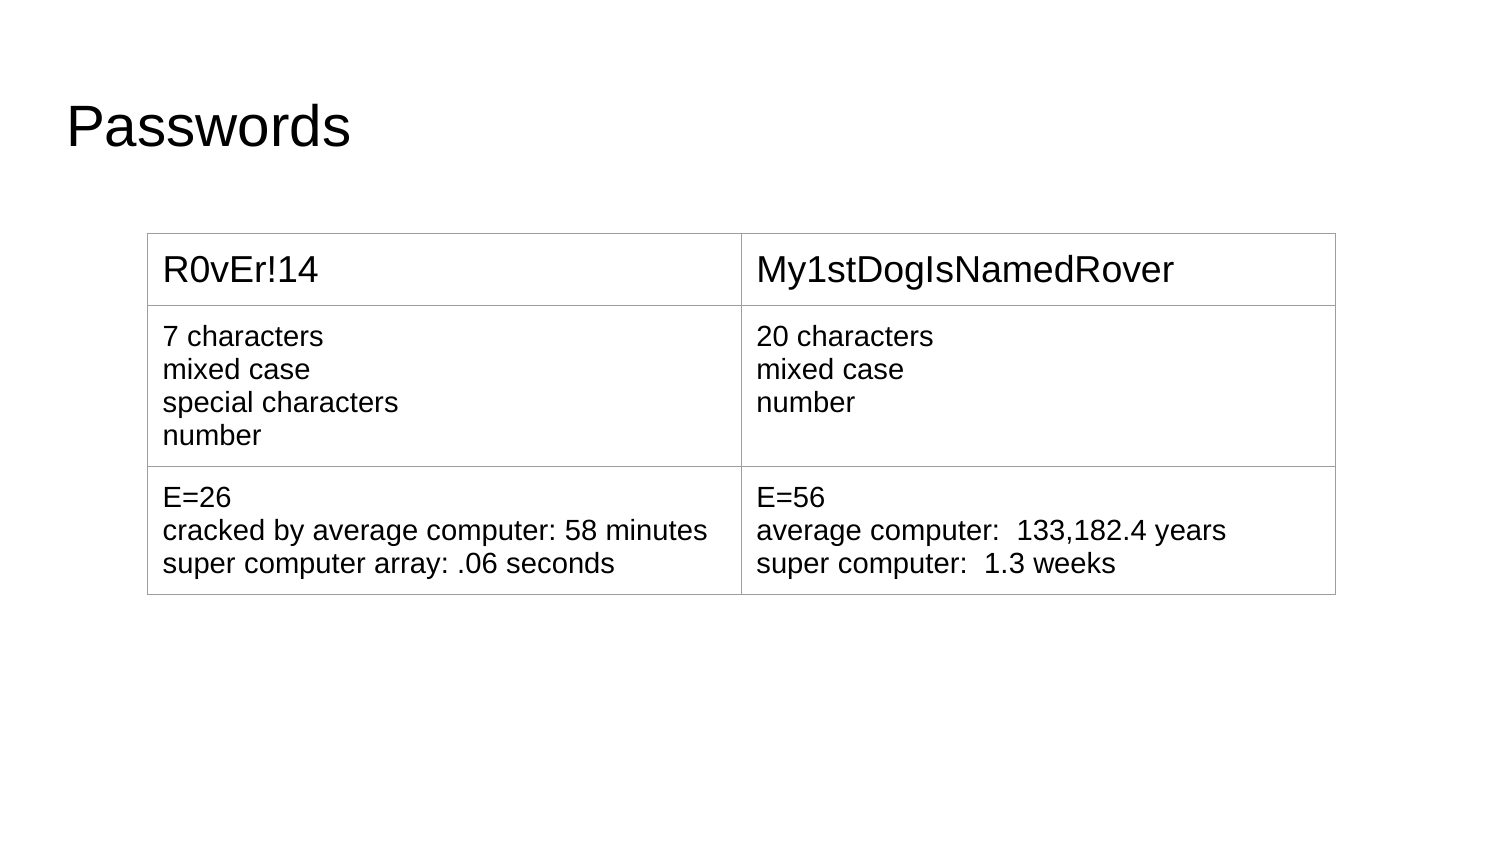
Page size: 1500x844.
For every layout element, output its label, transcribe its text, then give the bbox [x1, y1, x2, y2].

table_header My1stDogIsNamedRover [742, 234, 1335, 305]
table_cell E=26 cracked by average computer: 58 minutes super computer array: .06 seconds [148, 467, 741, 594]
table_cell 7 characters mixed case special characters number [148, 306, 741, 466]
table_cell 20 characters mixed case number [742, 306, 1335, 466]
title Passwords [51, 72, 1449, 167]
table_header R0vEr!14 [148, 234, 741, 305]
table_cell E=56 average computer: 133,182.4 years super computer: 1.3 weeks [742, 467, 1335, 594]
